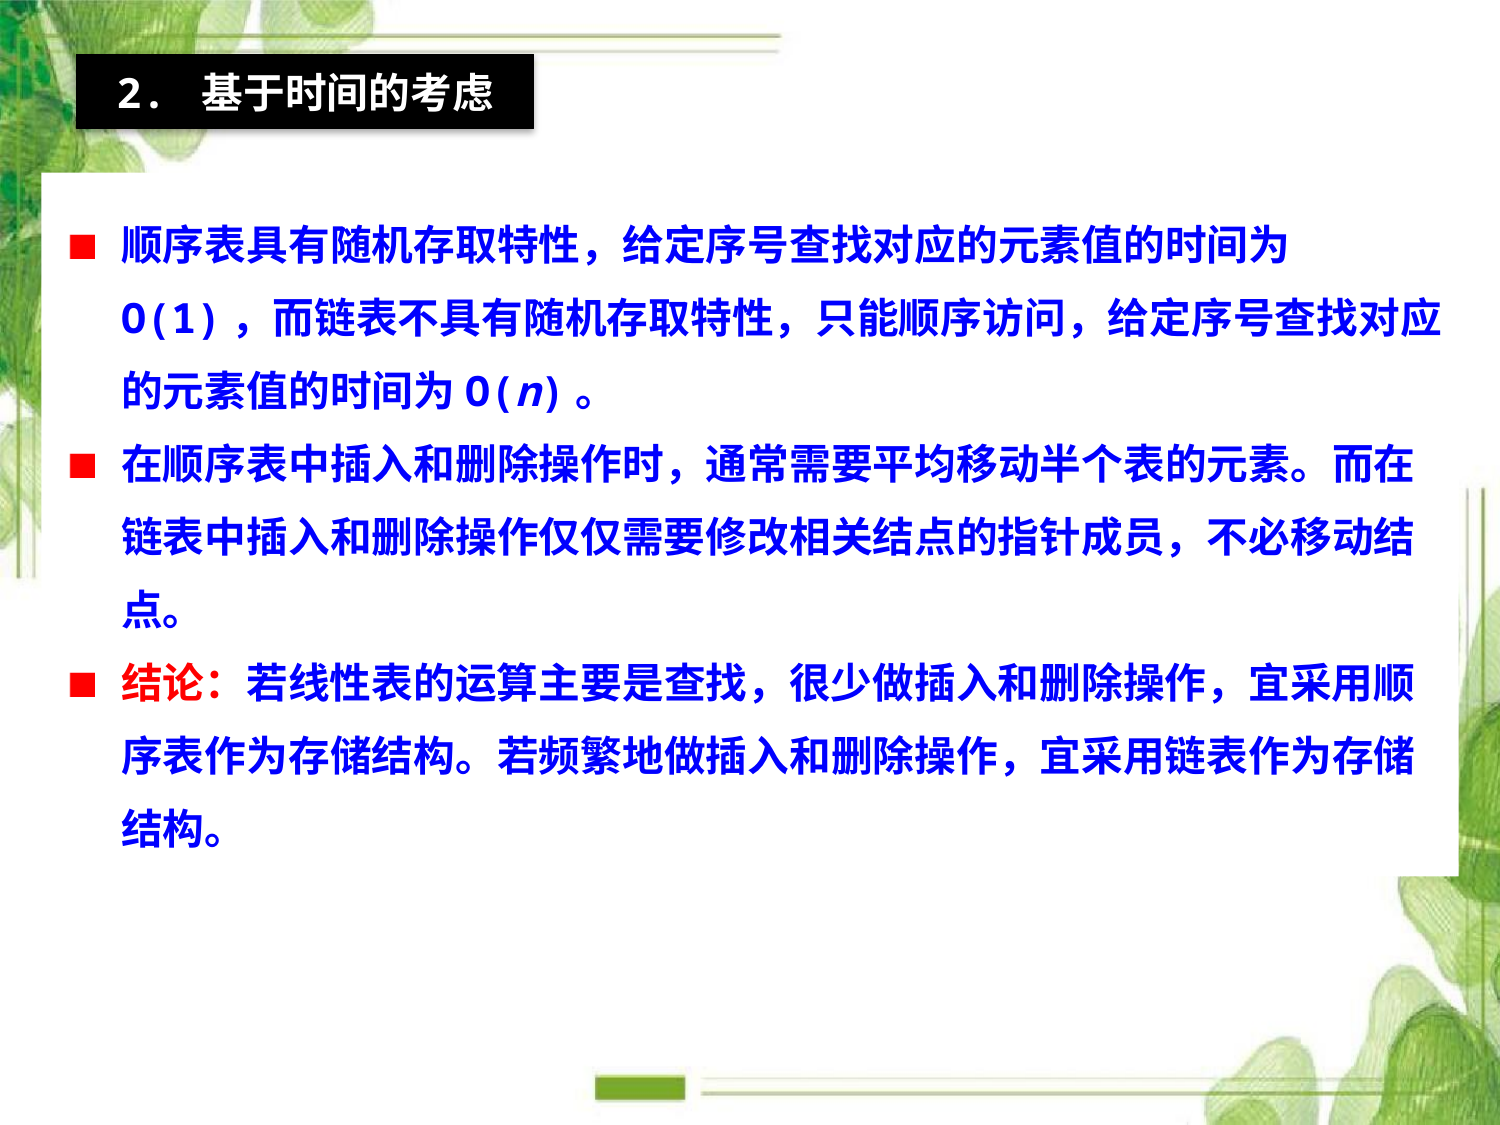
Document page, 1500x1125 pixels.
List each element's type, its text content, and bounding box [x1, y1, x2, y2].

text_box 顺序表具有随机存取特性，给定序号查找对应的元素值的时间为O(1)，而链表不具有随机存取特性，只能顺序访问，给定序号查找对应的元素值的时间为O(n)。 在顺序表中插入和删除操作时，通常需要平均移动半个表的元素。而在链表中插入和删除操作仅仅需要修改相关结点的指针成员，不必移动结点。 结论：若线性表的运算主要是查找，很少做插入和删除操作，宜采用顺序表作为存储结构。若频繁地做插入和删除操作，宜采用链表作为存储结构。 [39, 171, 1461, 878]
picture [0, 0, 1500, 1125]
text_box 2. 基于时间的考虑 [76, 54, 534, 129]
